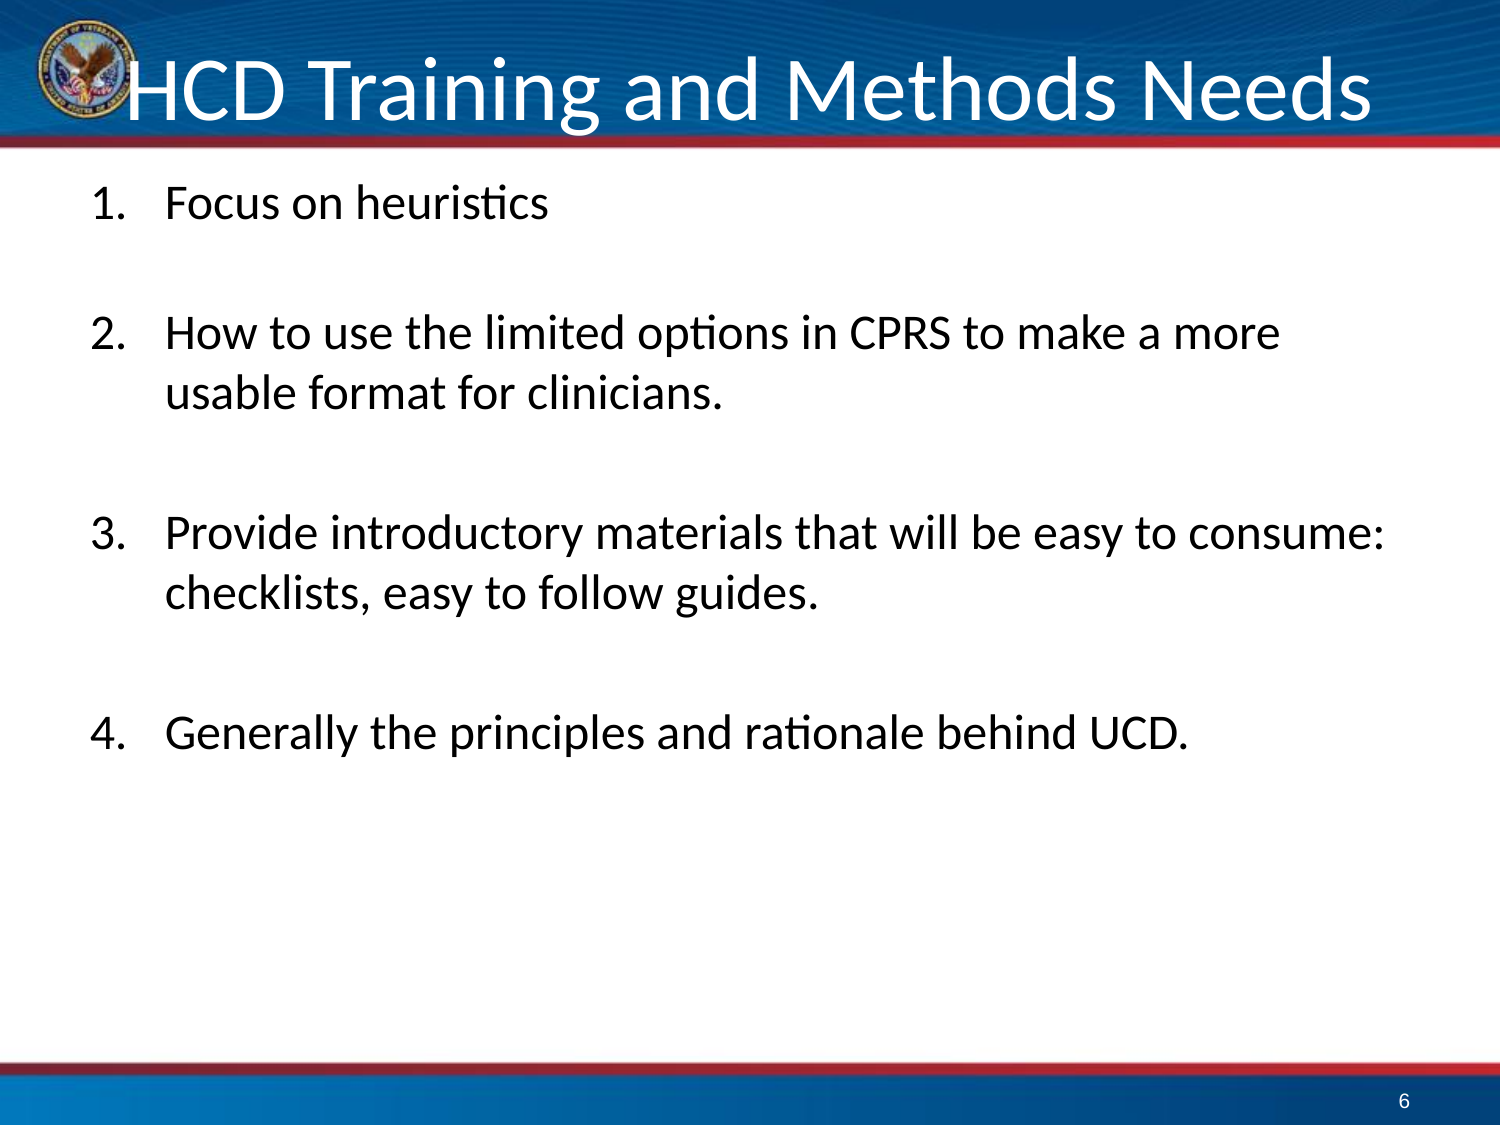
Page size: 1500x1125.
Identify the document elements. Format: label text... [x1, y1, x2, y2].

slide_number 6 [1074, 1074, 1425, 1125]
title HCD Training and Methods Needs [75, 21, 1425, 161]
picture [0, 0, 1500, 1125]
list Focus on heuristics How to use the limited options in CPRS to make a more usable format for clinicians. Provide introductory materials that will be easy to consume: checklists, easy to follow guides. Generally the principles and rationale behind UCD. [75, 161, 1425, 905]
